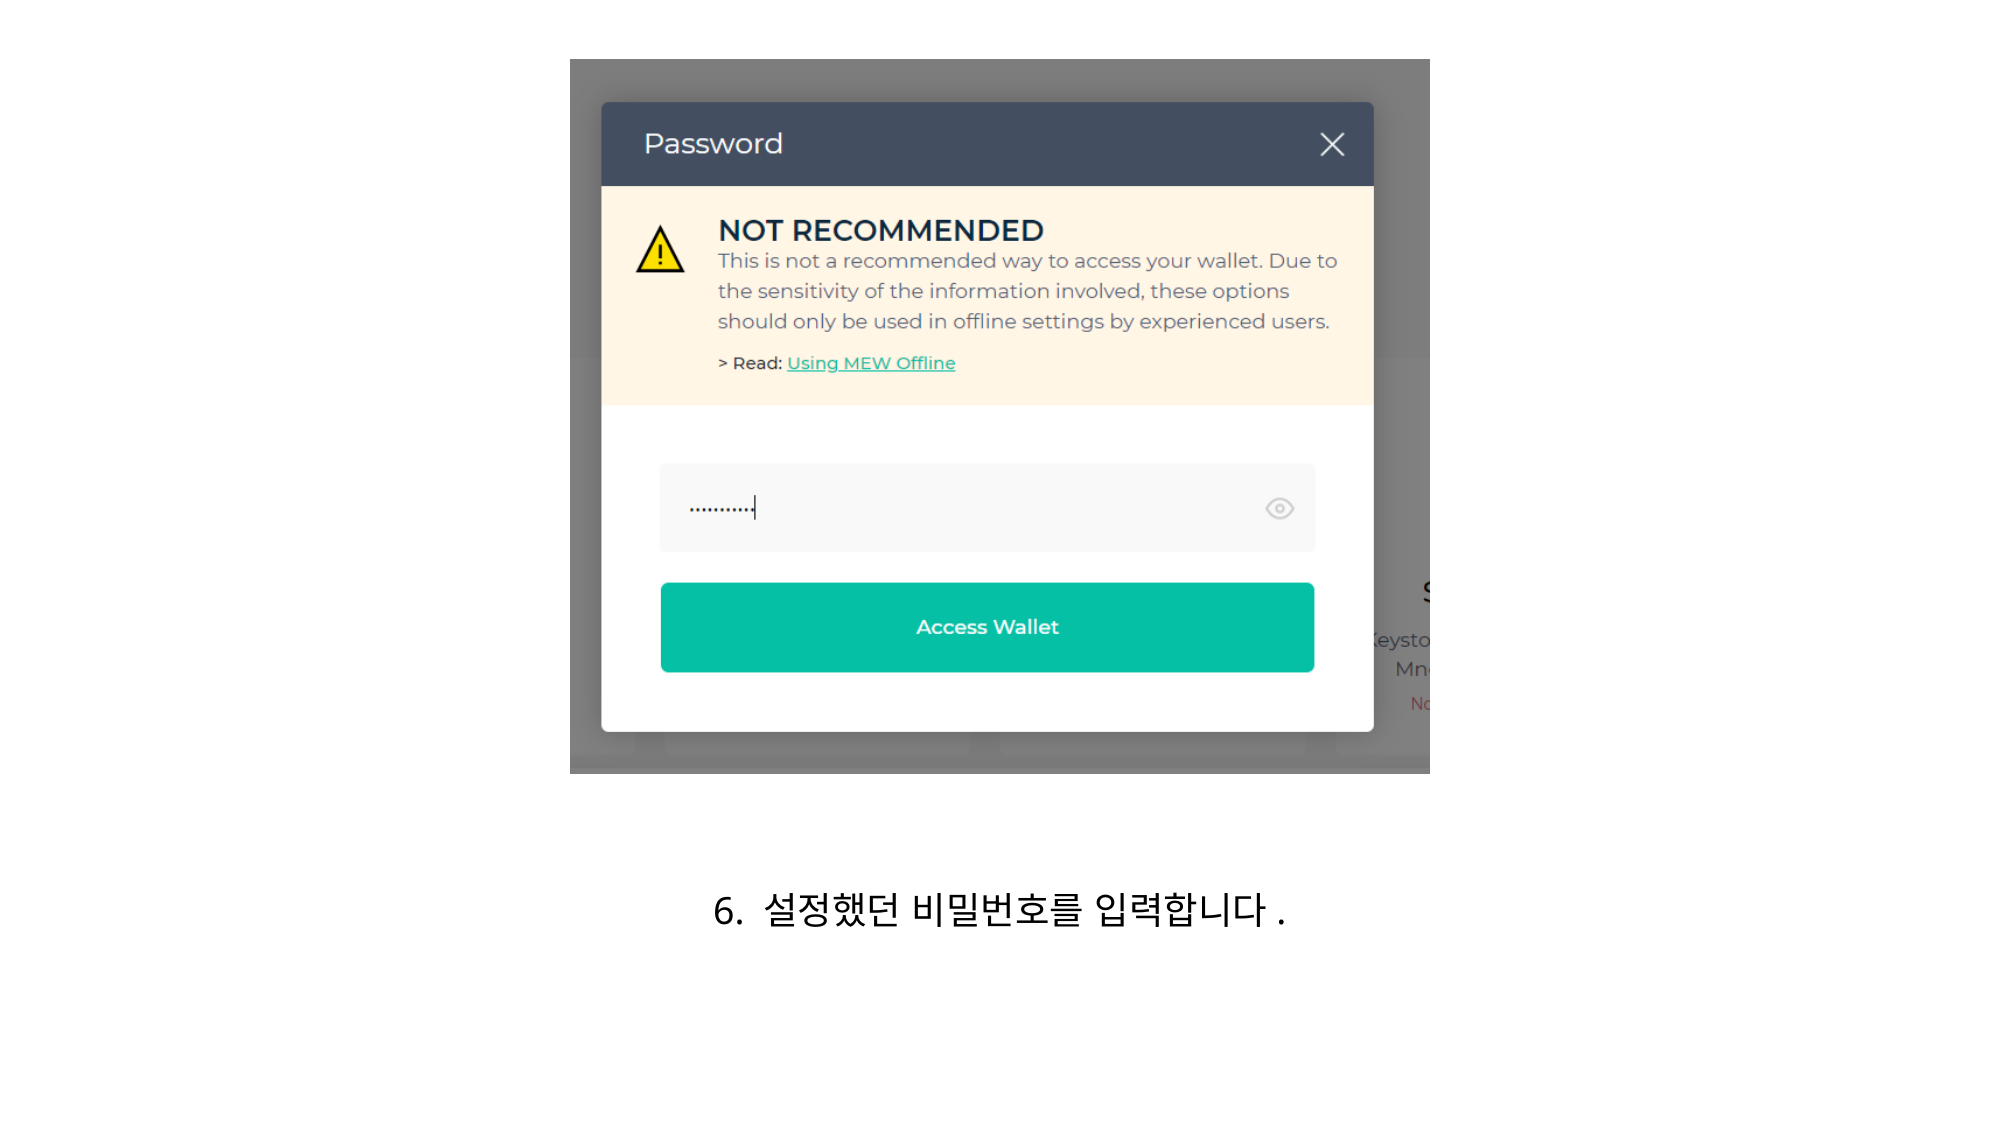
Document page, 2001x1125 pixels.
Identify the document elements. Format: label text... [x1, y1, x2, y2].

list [570, 59, 1429, 774]
text_box 6. 설정했던 비밀번호를 입력합니다. [698, 879, 1302, 940]
